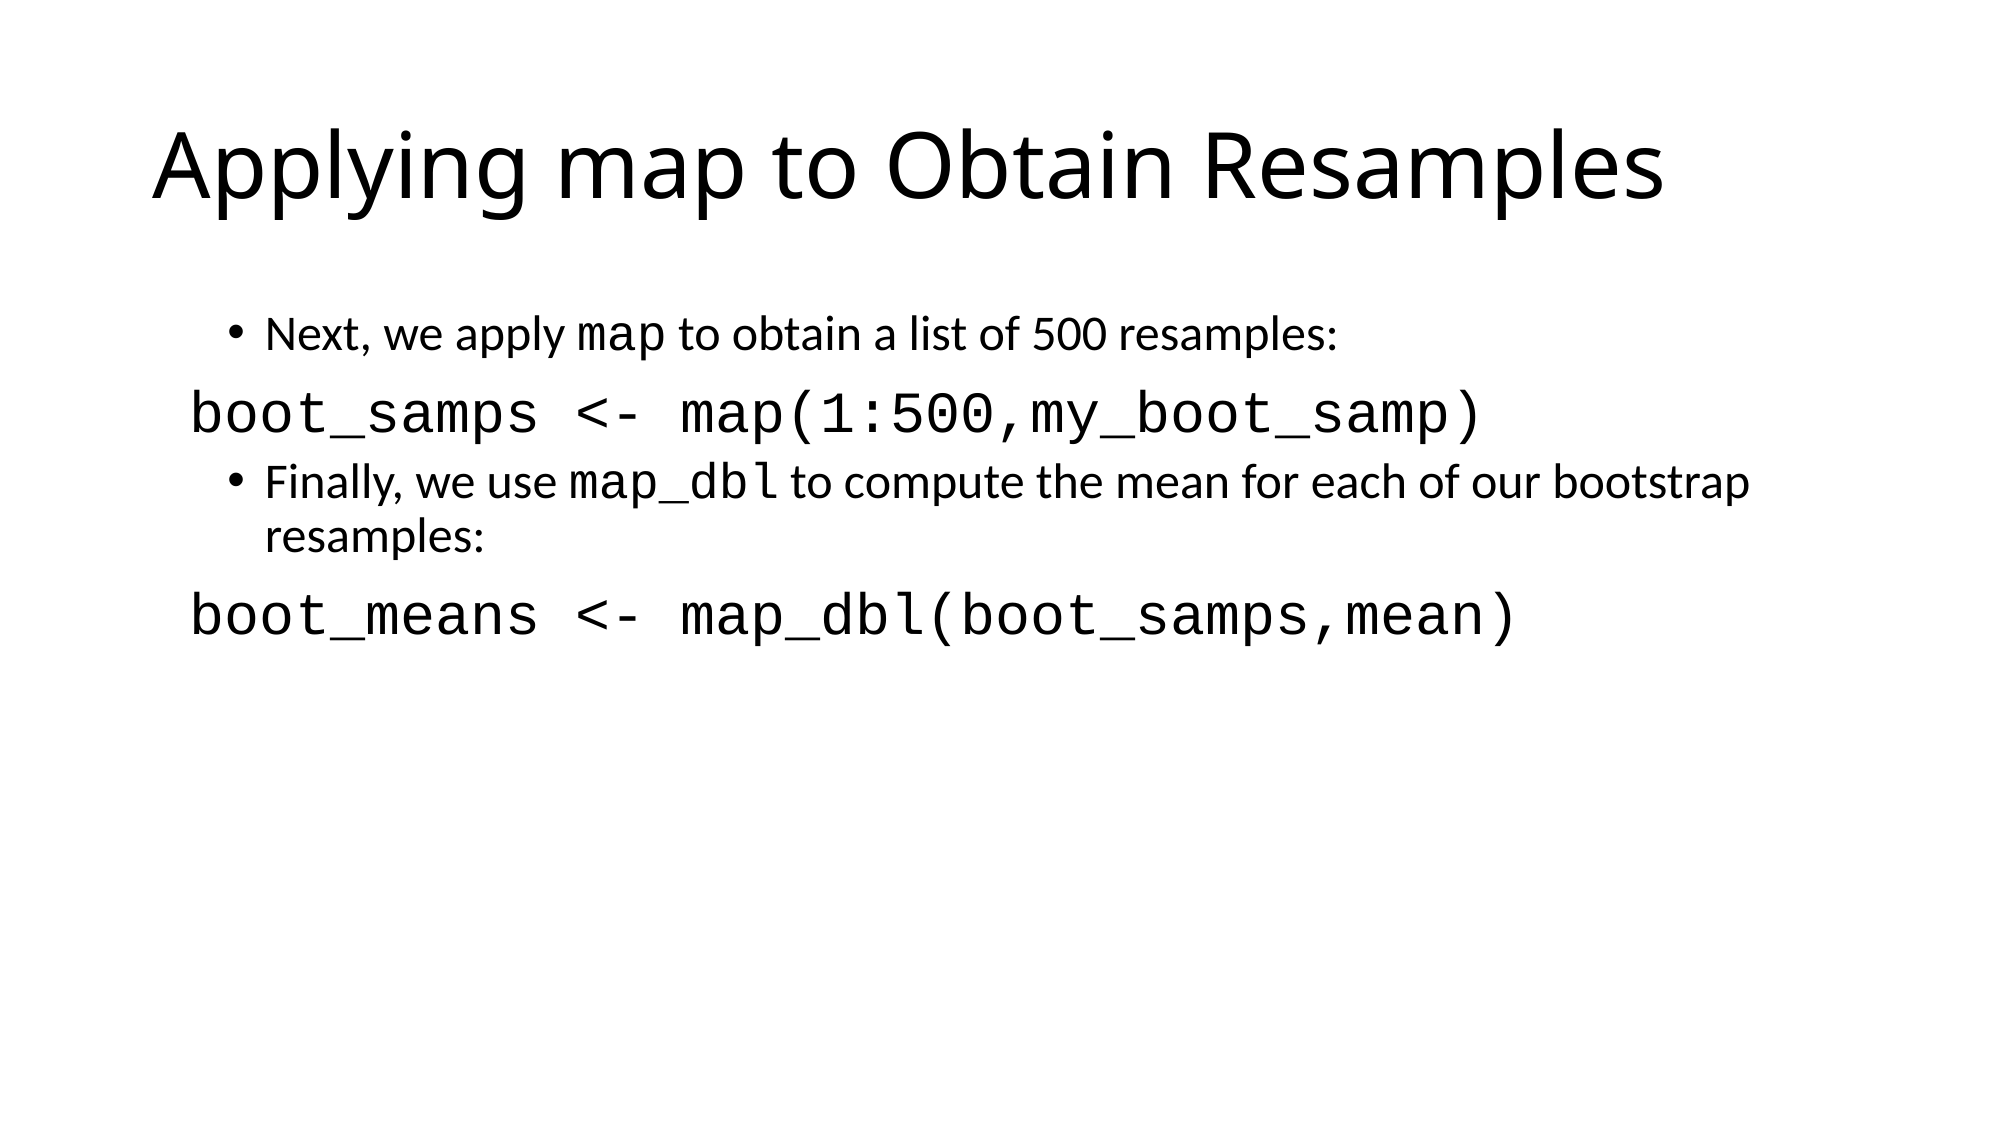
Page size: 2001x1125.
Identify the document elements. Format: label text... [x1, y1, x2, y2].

list Next, we apply map to obtain a list of 500 resamples: boot_samps <- map(1:500,my_boot_samp) Finally, we use map_dbl to compute the mean for each of our bootstrap resamples: boot_means <- map_dbl(boot_samps,mean) [137, 299, 1863, 1014]
title Applying map to Obtain Resamples [137, 59, 1863, 278]
